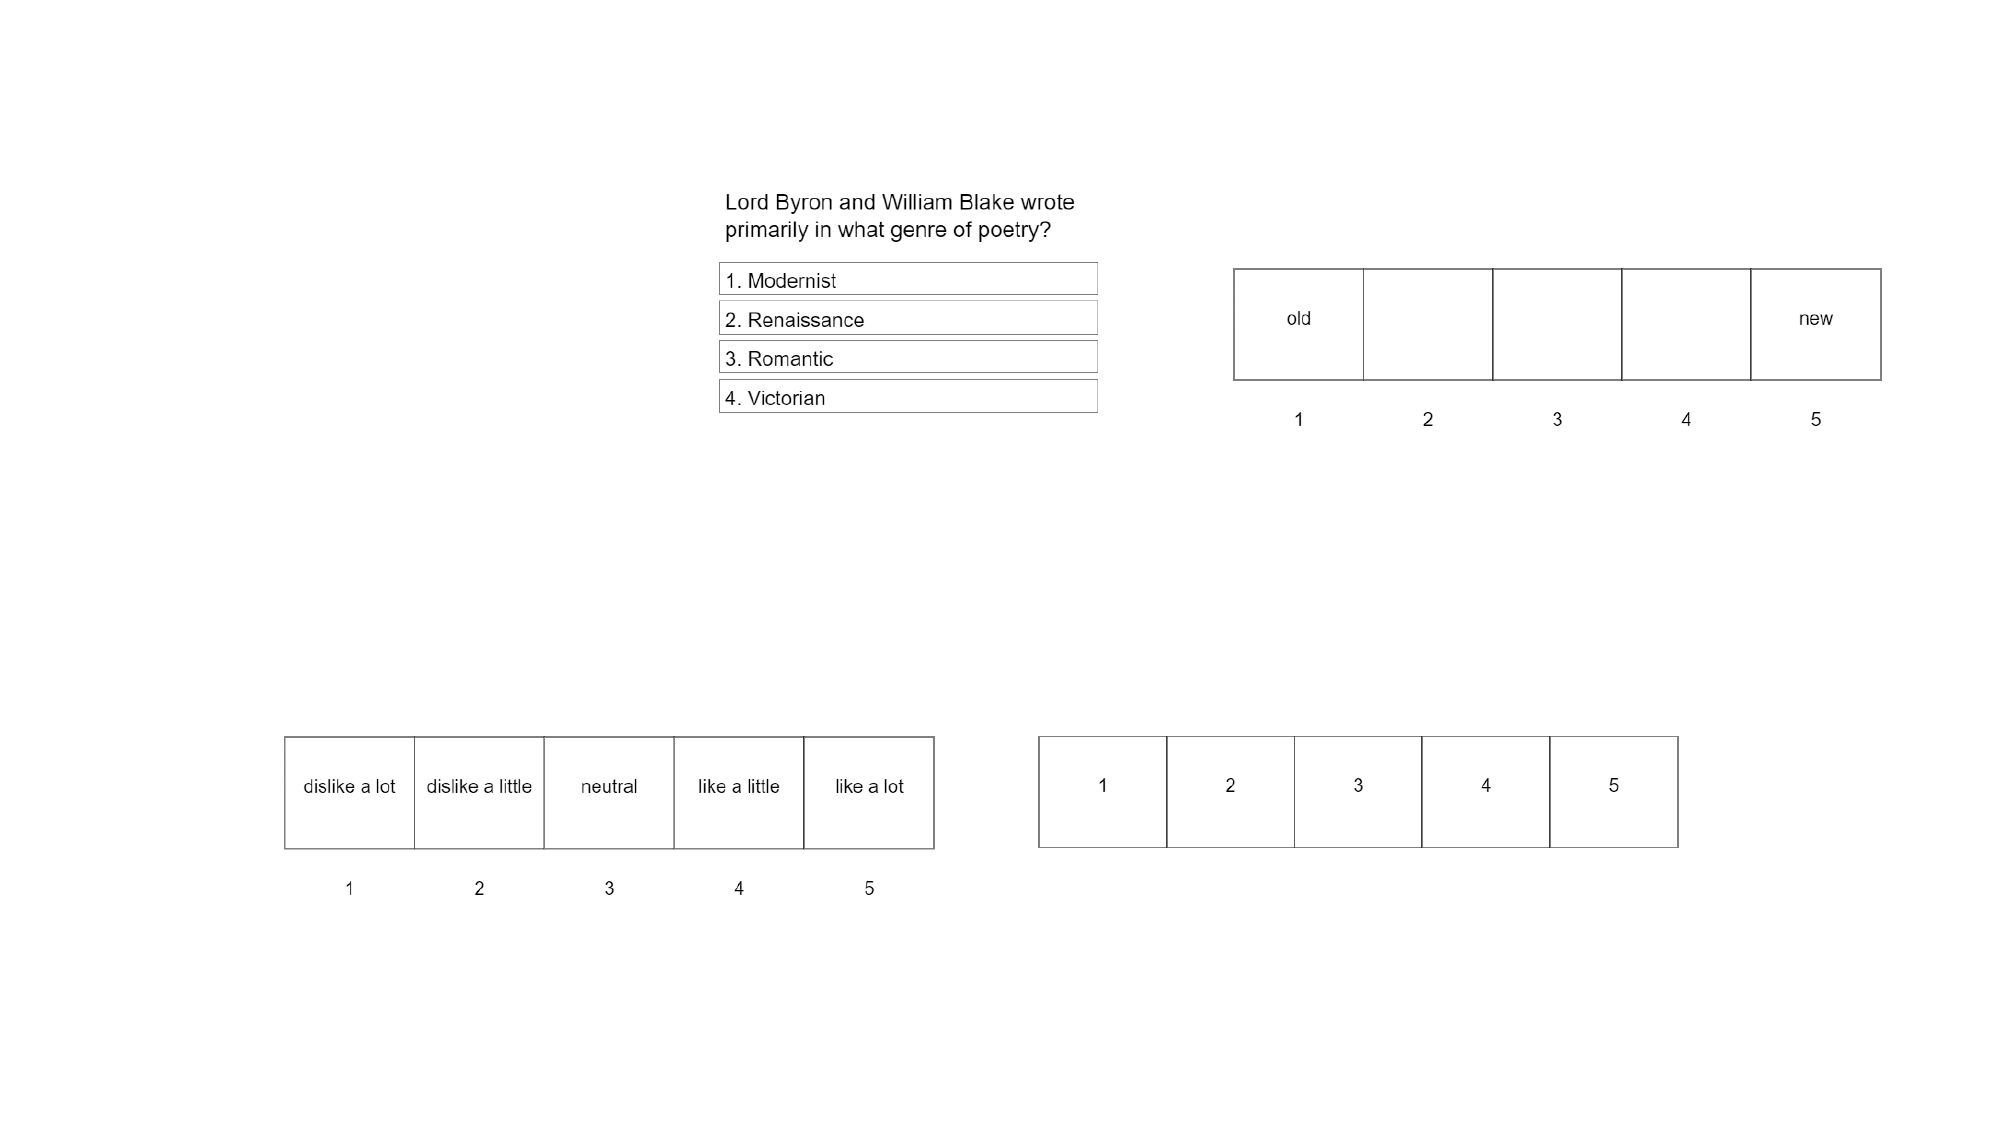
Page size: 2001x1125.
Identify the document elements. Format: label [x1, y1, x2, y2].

picture [253, 696, 957, 910]
picture [1014, 696, 1690, 878]
picture [697, 144, 1135, 460]
picture [1209, 228, 1911, 445]
